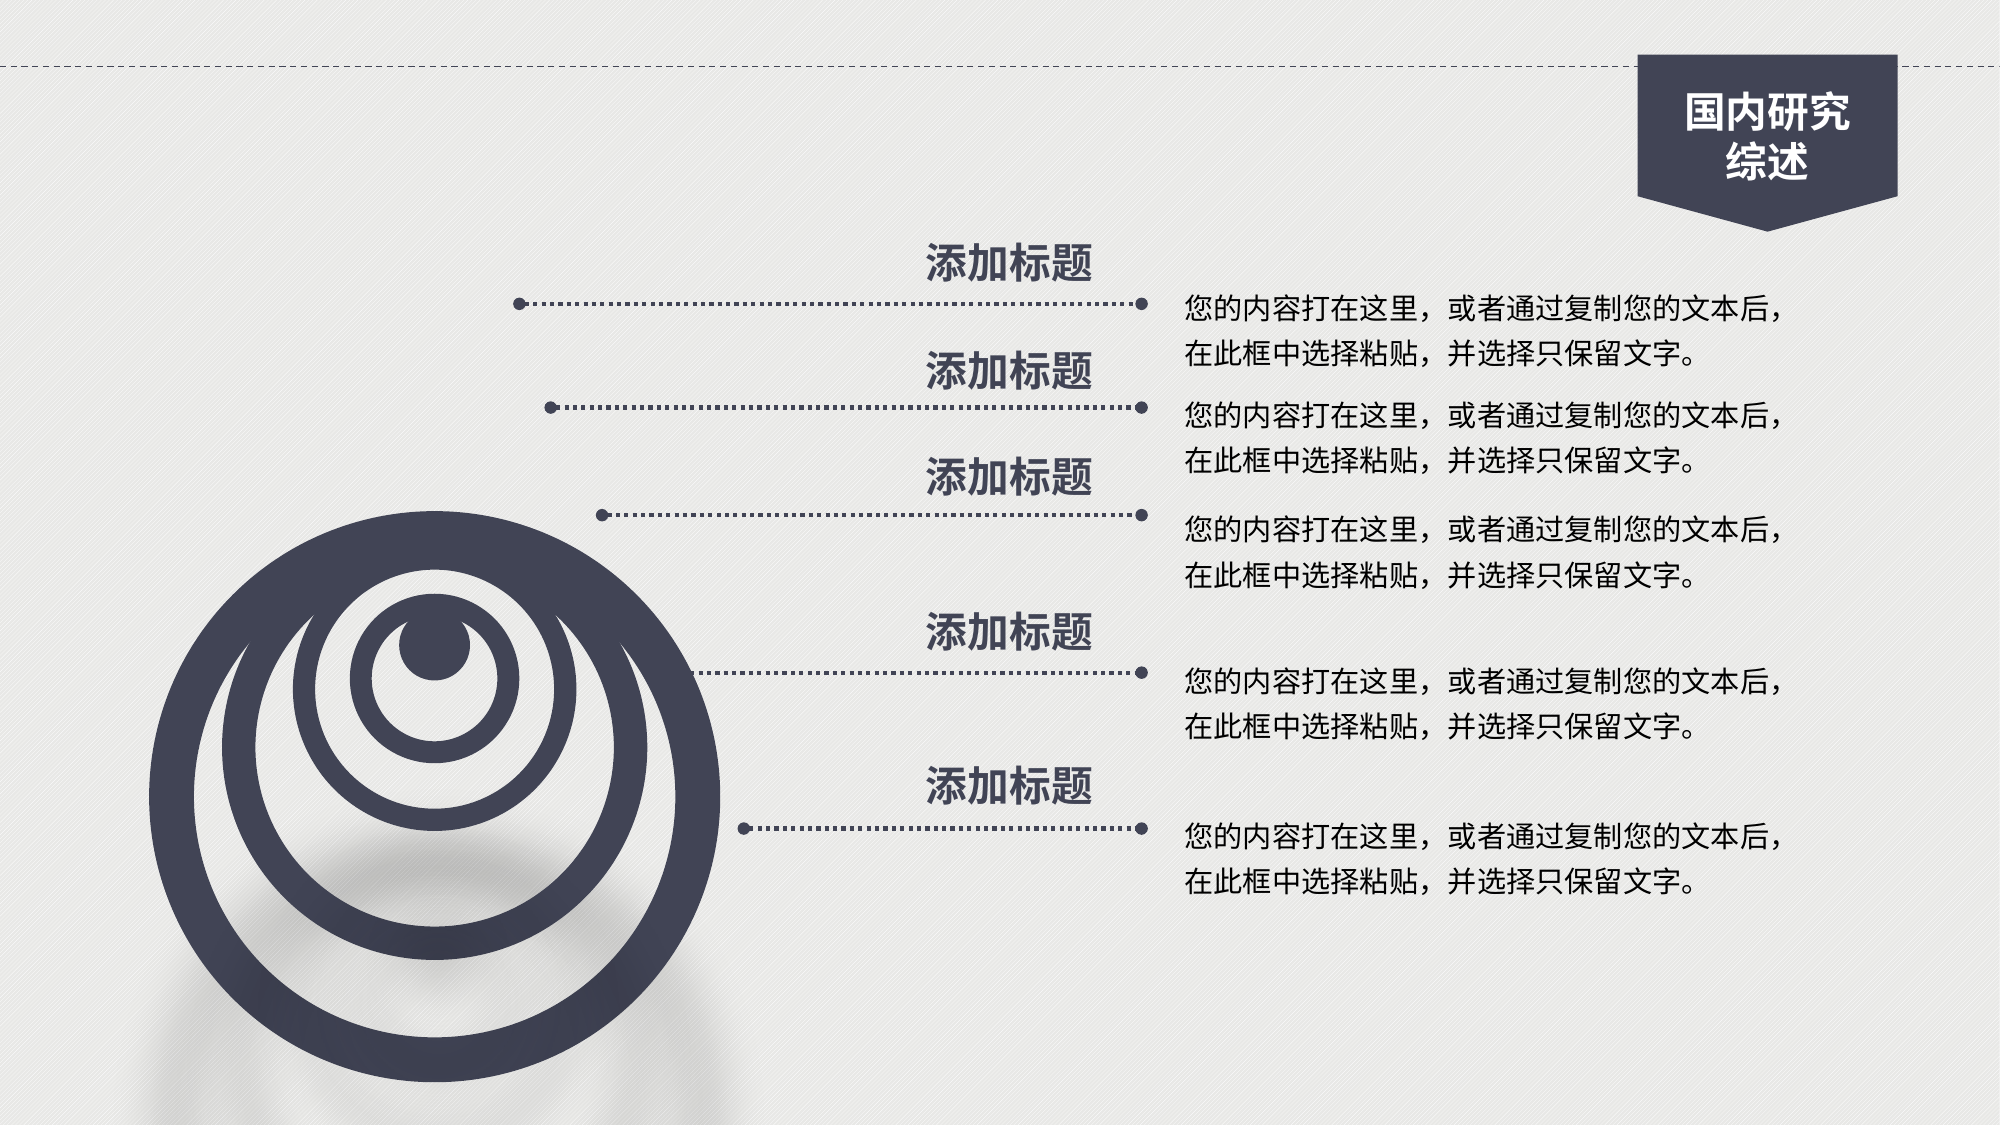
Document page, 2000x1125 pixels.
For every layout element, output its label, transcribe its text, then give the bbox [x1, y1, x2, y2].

text_box 国内研究 综述 [1669, 78, 1866, 193]
text_box [1635, 78, 1900, 234]
text_box [347, 591, 522, 766]
text_box 您的内容打在这里，或者通过复制您的文本后，在此框中选择粘贴，并选择只保留文字。 [1169, 800, 1804, 906]
text_box [147, 509, 723, 991]
text_box 添加标题 [911, 752, 1108, 818]
text_box 添加标题 [911, 336, 1108, 402]
text_box 您的内容打在这里，或者通过复制您的文本后，在此框中选择粘贴，并选择只保留文字。 [1169, 272, 1804, 378]
text_box [290, 545, 579, 834]
text_box 您的内容打在这里，或者通过复制您的文本后，在此框中选择粘贴，并选择只保留文字。 [1169, 379, 1804, 485]
text_box 您的内容打在这里，或者通过复制您的文本后，在此框中选择粘贴，并选择只保留文字。 [1169, 493, 1804, 600]
text_box [397, 607, 473, 683]
text_box 添加标题 [911, 598, 1108, 664]
text_box [1635, 52, 1900, 65]
text_box 添加标题 [911, 229, 1108, 295]
text_box 您的内容打在这里，或者通过复制您的文本后，在此框中选择粘贴，并选择只保留文字。 [1169, 645, 1804, 751]
text_box [219, 532, 650, 921]
text_box 添加标题 [911, 442, 1108, 508]
